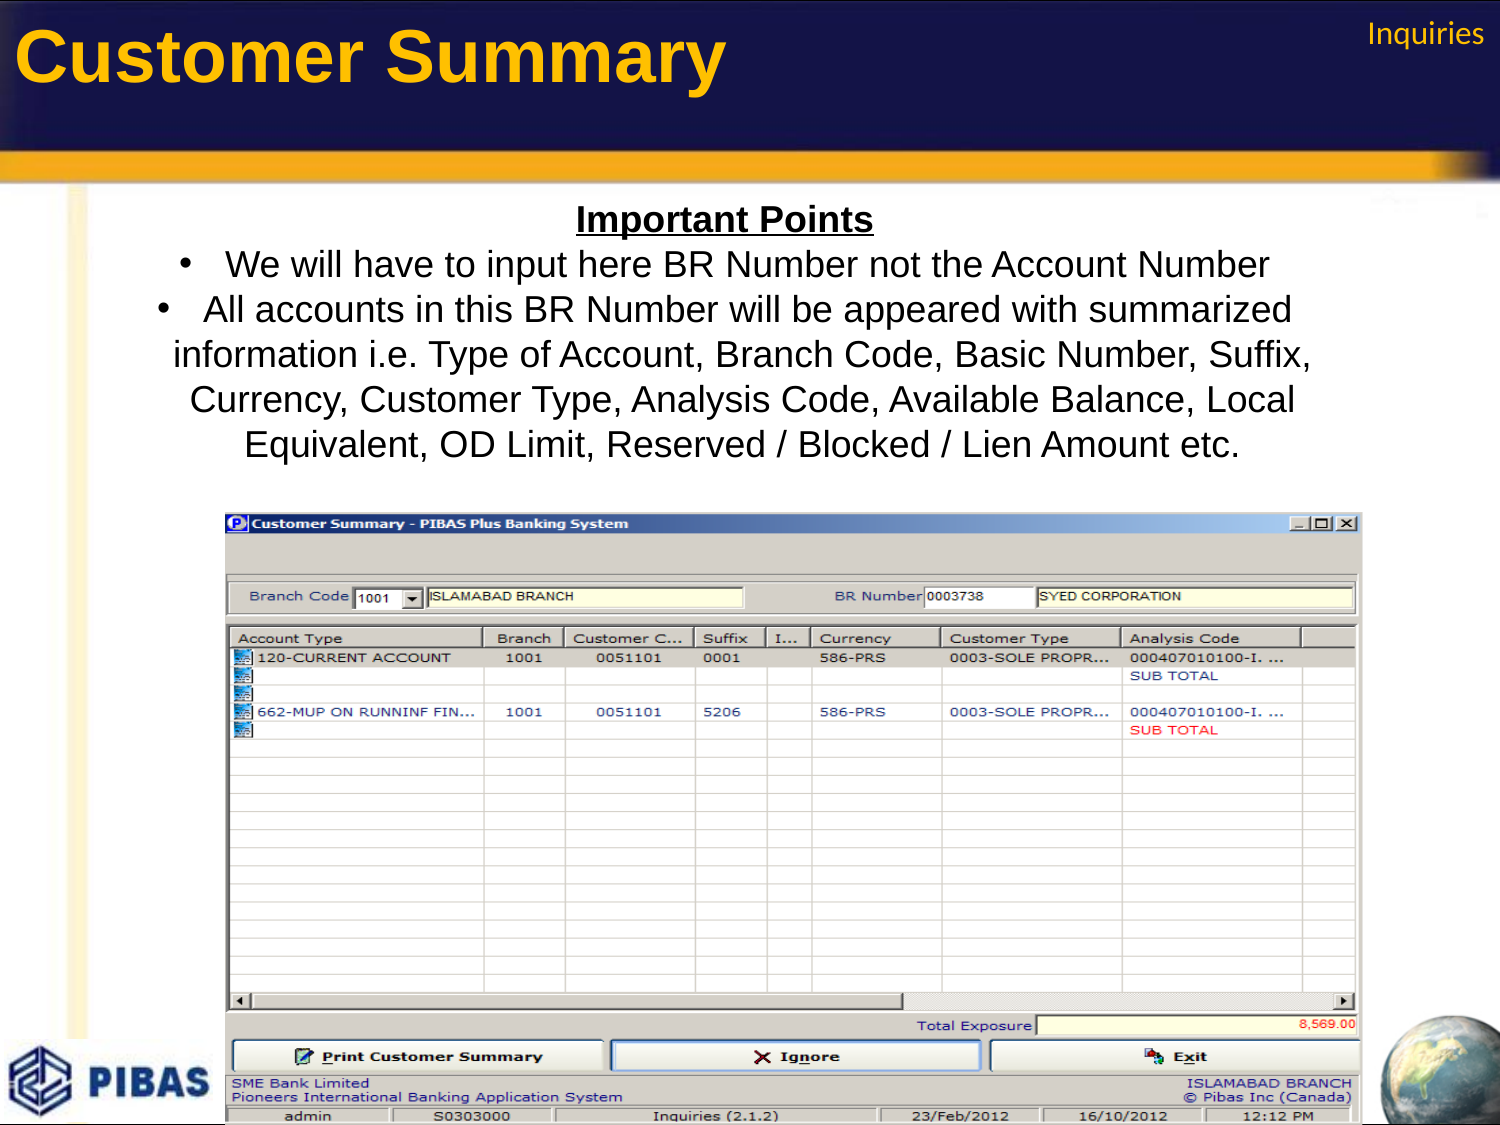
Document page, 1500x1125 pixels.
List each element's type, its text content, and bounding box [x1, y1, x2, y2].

picture [0, 1, 1500, 1125]
text_box Important Points We will have to input here BR Number not the Account Number All accounts in this BR Number will be appeared with summarized information i.e. Type of Account, Branch Code, Basic Number, Suffix, Currency, Customer Type, Analysis Code, Available Balance, Local Equivalent, OD Limit, Reserved / Blocked / Lien Amount etc. [49, 187, 1400, 473]
text_box Inquiries [999, 0, 1500, 63]
text_box Customer Summary [0, 0, 775, 105]
